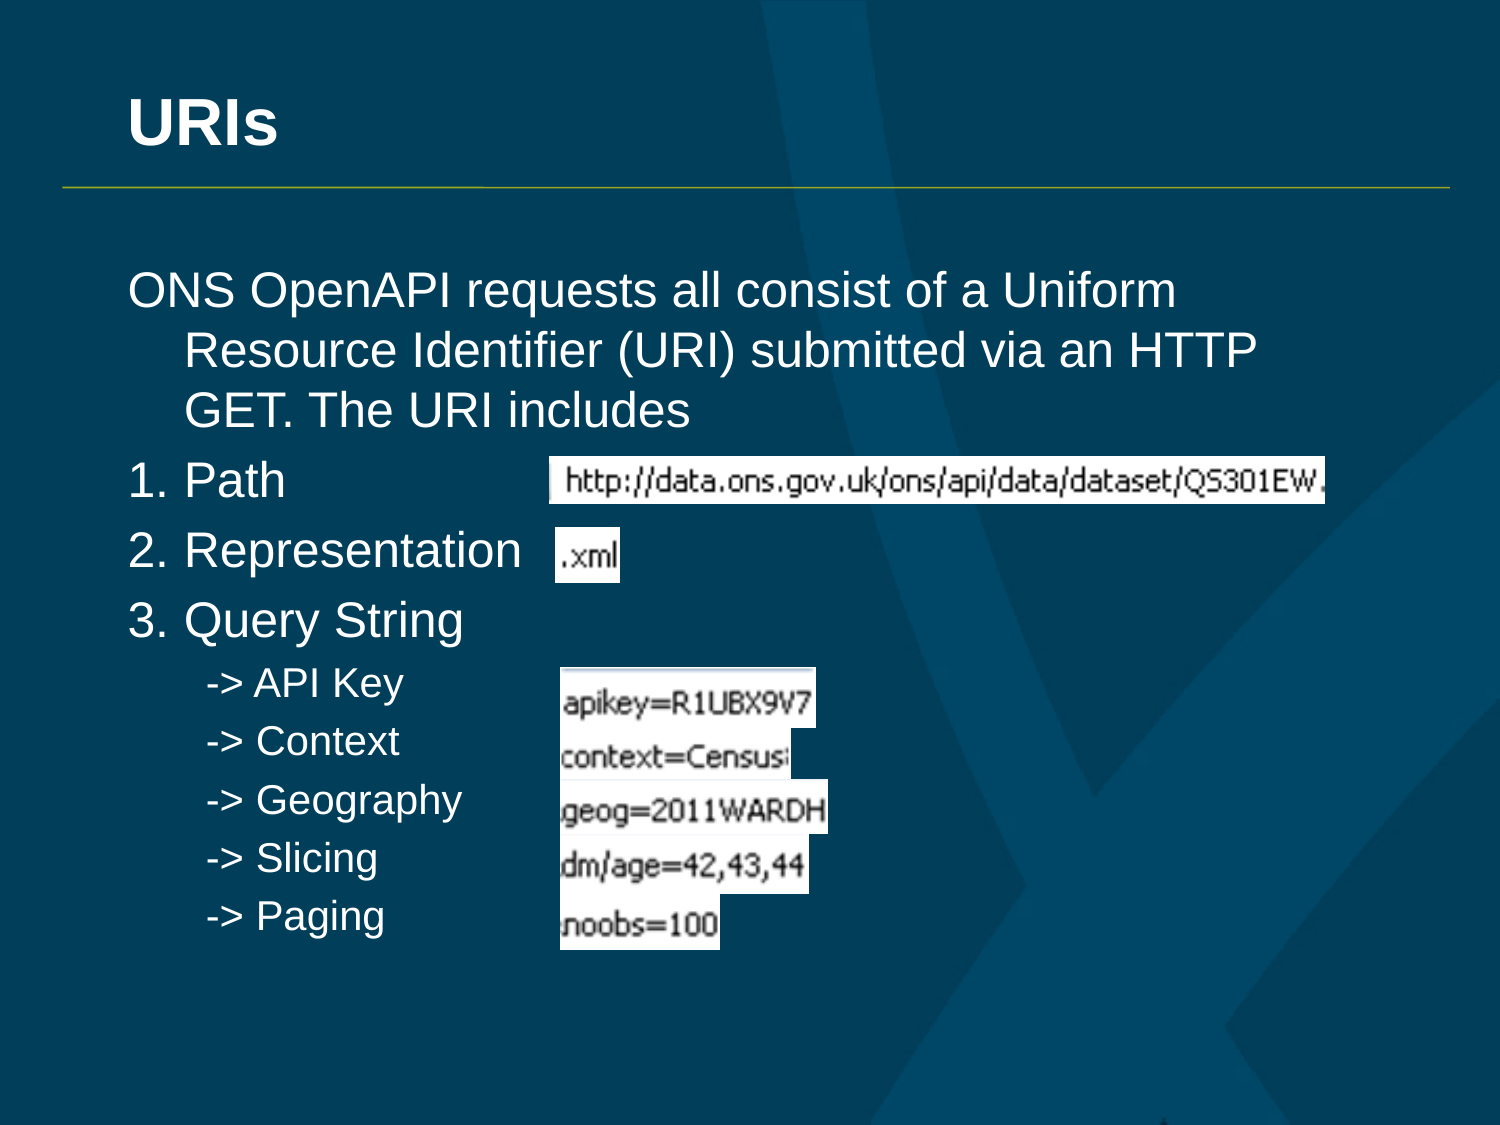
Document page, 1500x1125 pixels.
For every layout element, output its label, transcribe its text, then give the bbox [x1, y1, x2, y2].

picture [556, 528, 619, 582]
title URIs [112, 24, 1388, 213]
picture [550, 457, 1324, 503]
picture [561, 668, 827, 949]
list ONS OpenAPI requests all consist of a Uniform Resource Identifier (URI) submitted via an HTTP GET. The URI includes Path Representation Query String -> API Key -> Context -> Geography -> Slicing -> Paging [112, 249, 1388, 1001]
